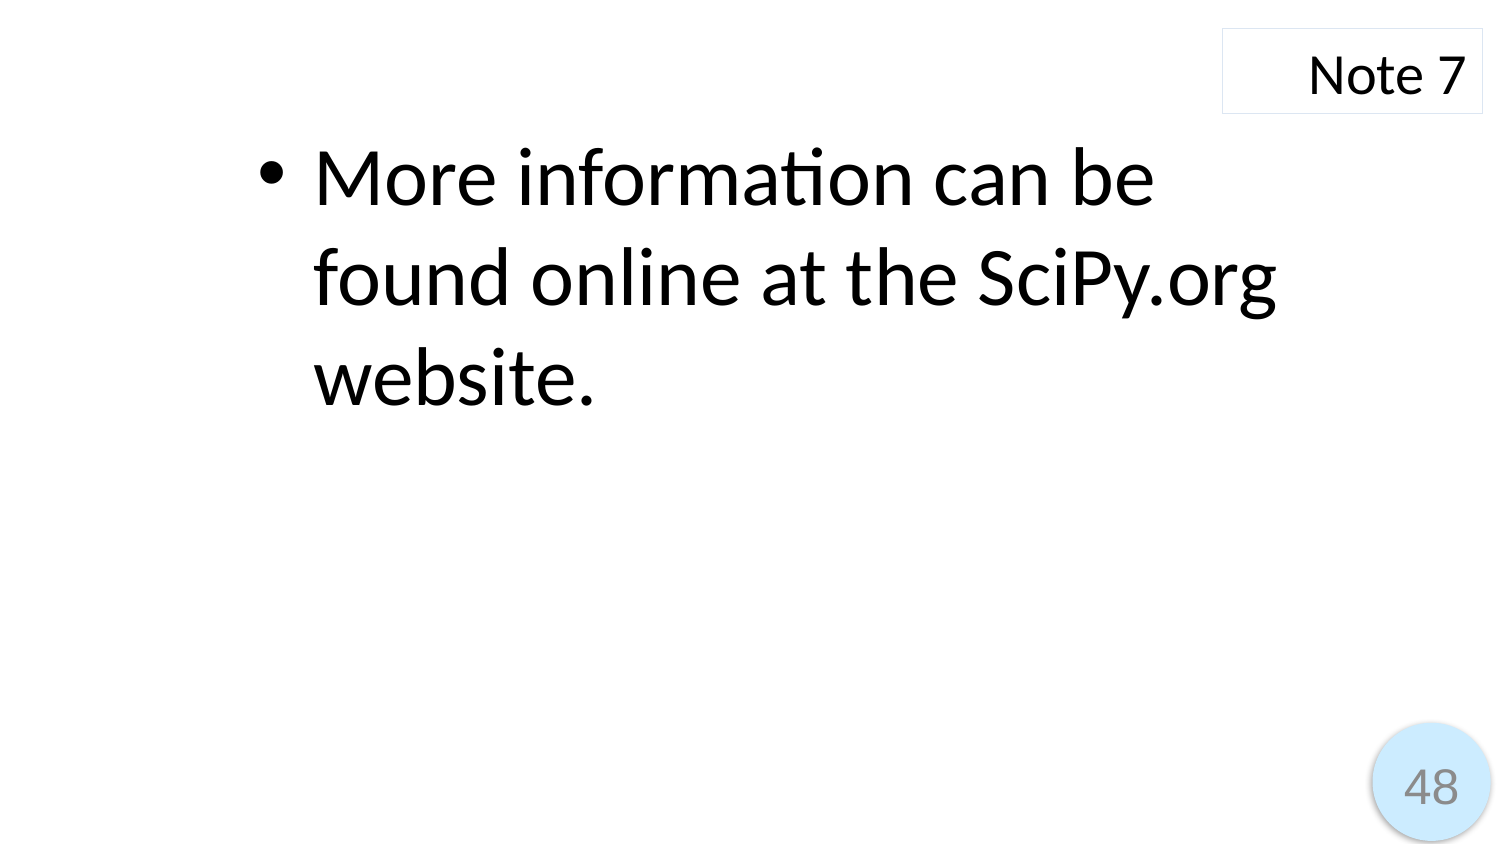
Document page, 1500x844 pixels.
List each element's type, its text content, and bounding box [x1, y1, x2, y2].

list More information can be found online at the SciPy.org website. [242, 114, 1317, 786]
slide_number 48 [1372, 762, 1491, 807]
text_box Note 7 [1222, 28, 1483, 114]
